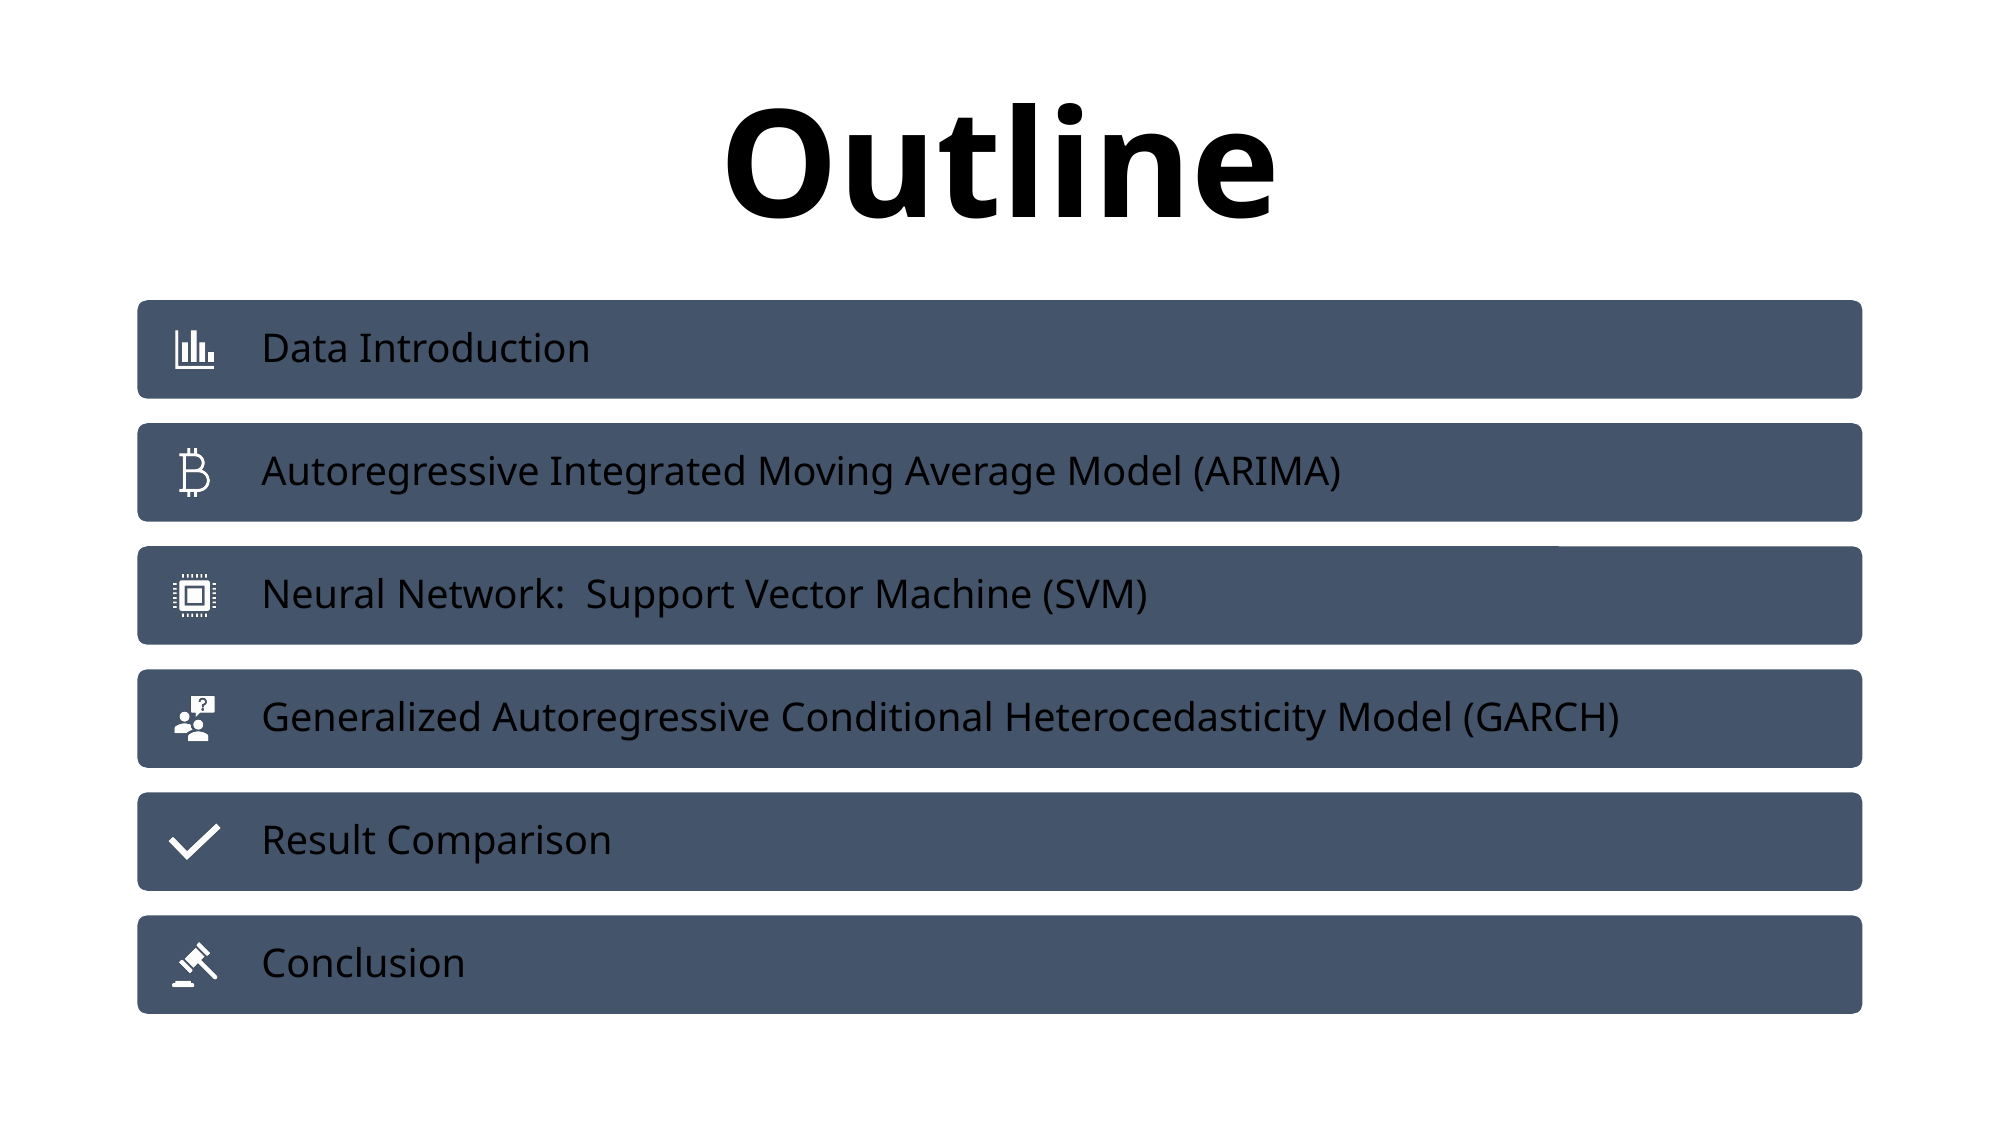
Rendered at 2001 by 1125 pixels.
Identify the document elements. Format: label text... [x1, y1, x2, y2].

title Outline [137, 59, 1863, 278]
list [137, 299, 1863, 1014]
